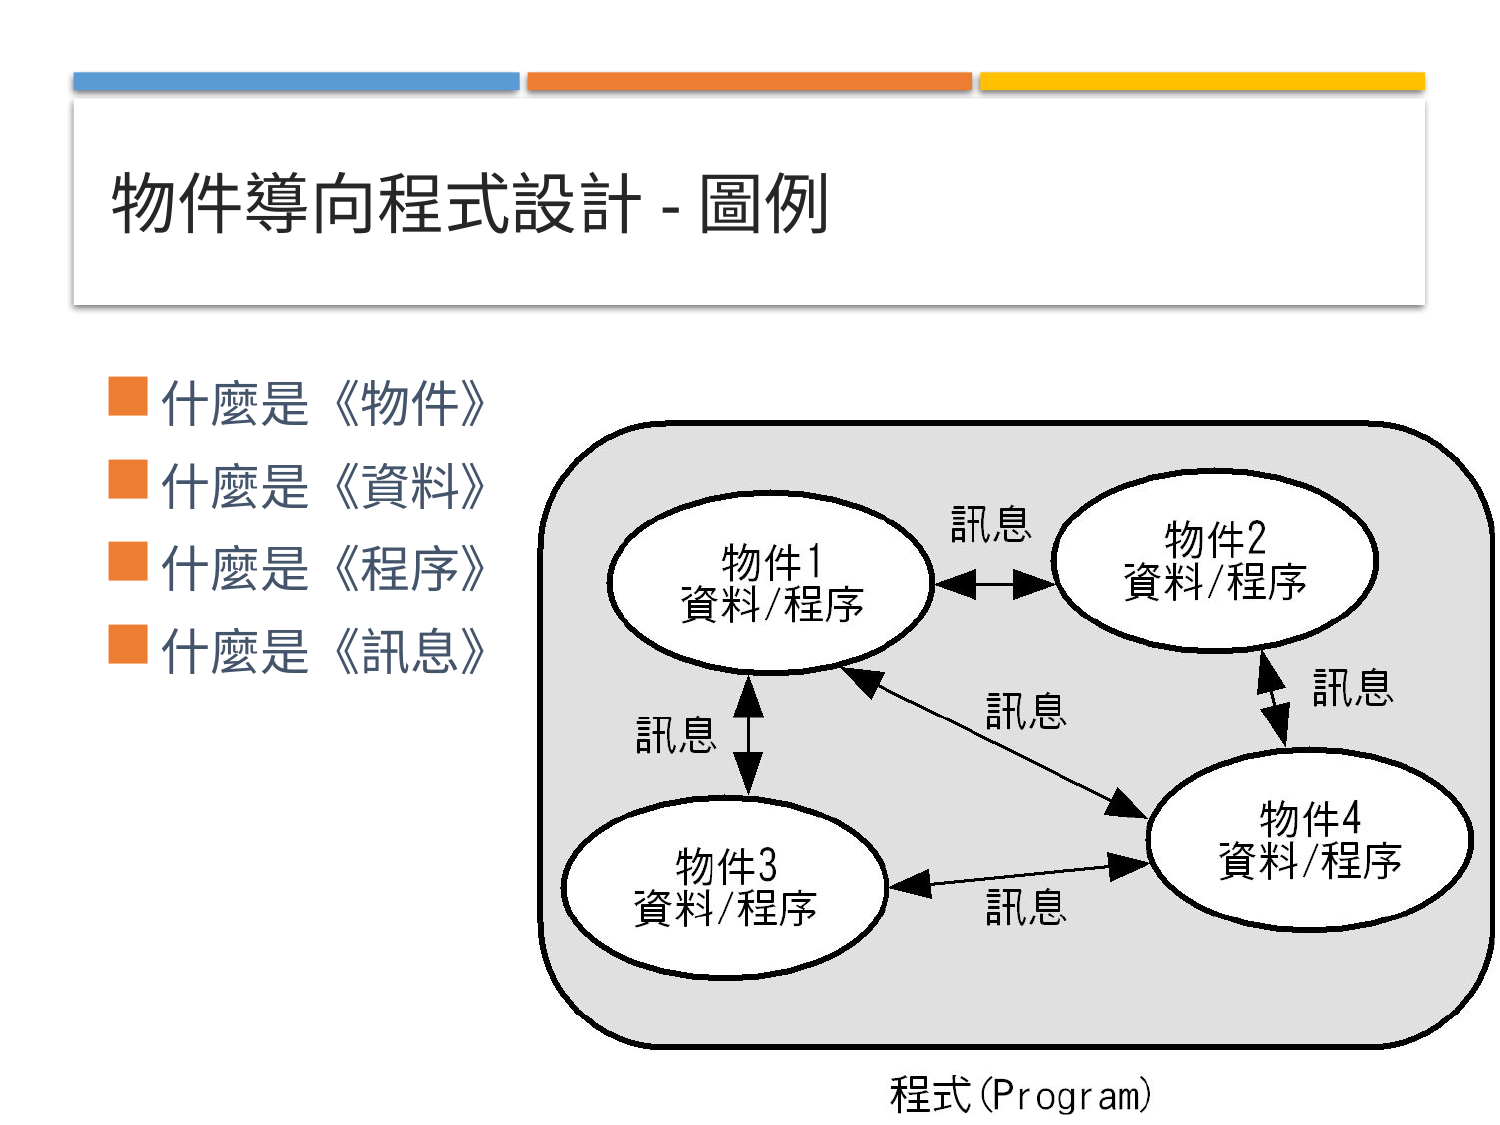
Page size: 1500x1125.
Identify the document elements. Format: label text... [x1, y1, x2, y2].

title 物件導向程式設計-圖例 [95, 112, 1406, 291]
picture [536, 420, 1495, 1115]
list 什麼是《物件》 什麼是《資料》 什麼是《程序》 什麼是《訊息》 [95, 365, 538, 962]
